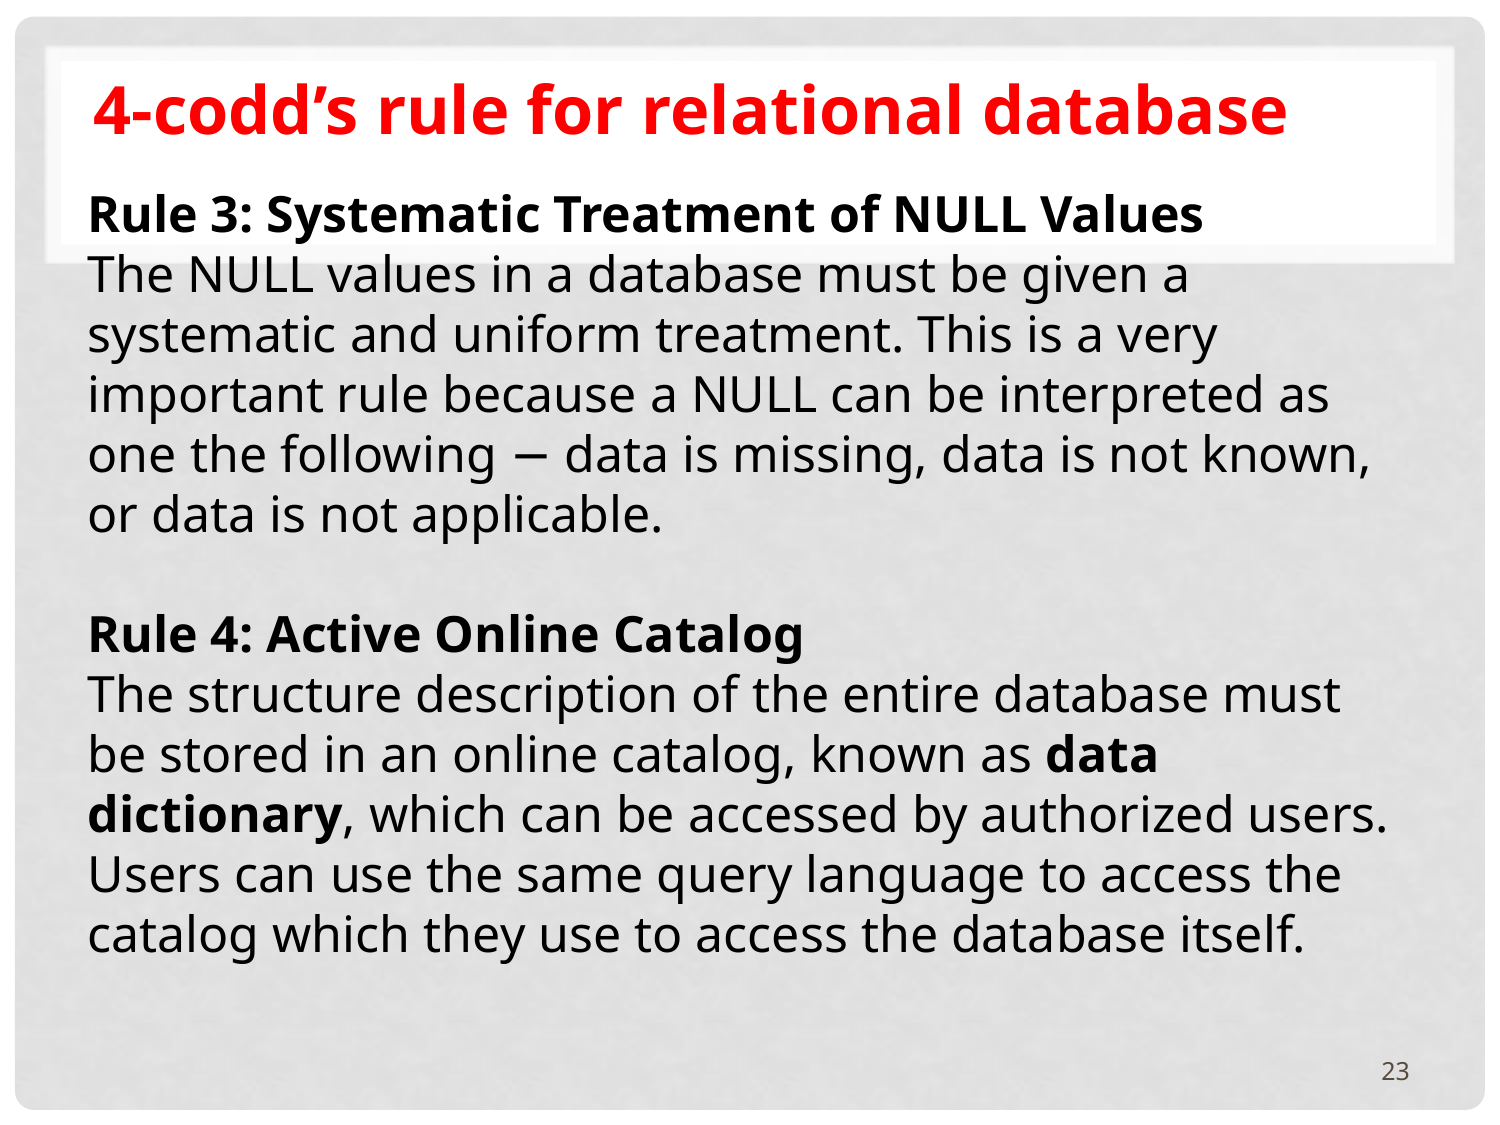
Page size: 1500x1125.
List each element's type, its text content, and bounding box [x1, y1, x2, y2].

text_box 4-codd’s rule for relational database [60, 60, 1425, 155]
text_box Rule 3: Systematic Treatment of NULL Values The NULL values in a database must be given a systematic and uniform treatment. This is a very important rule because a NULL can be interpreted as one the following − data is missing, data is not known, or data is not applicable. Rule 4: Active Online Catalog The structure description of the entire database must be stored in an online catalog, known as data dictionary, which can be accessed by authorized users. Users can use the same query language to access the catalog which they use to access the database itself. [72, 174, 1425, 1015]
slide_number 23 [1074, 1042, 1425, 1103]
